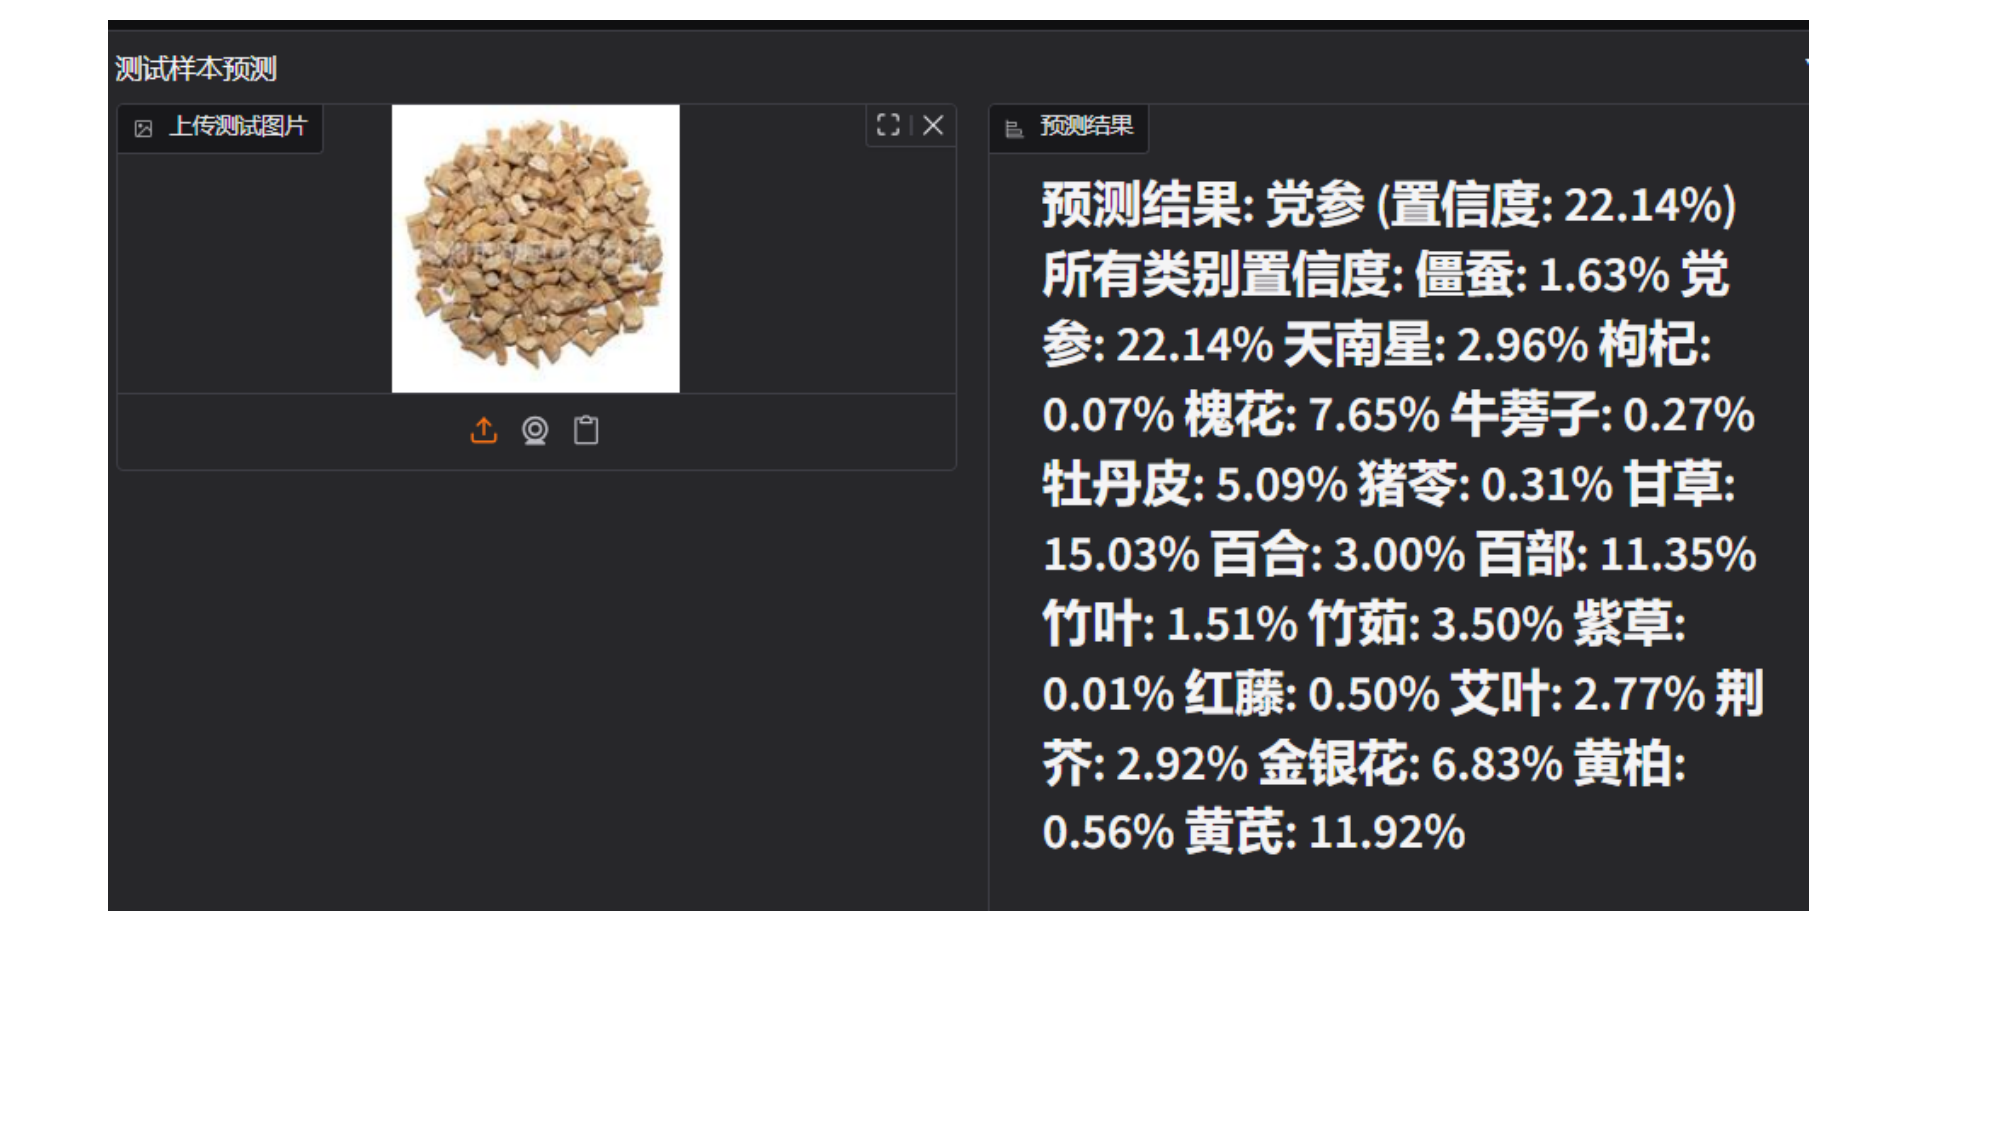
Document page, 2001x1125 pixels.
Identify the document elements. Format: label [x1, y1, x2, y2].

list [108, 20, 1809, 911]
